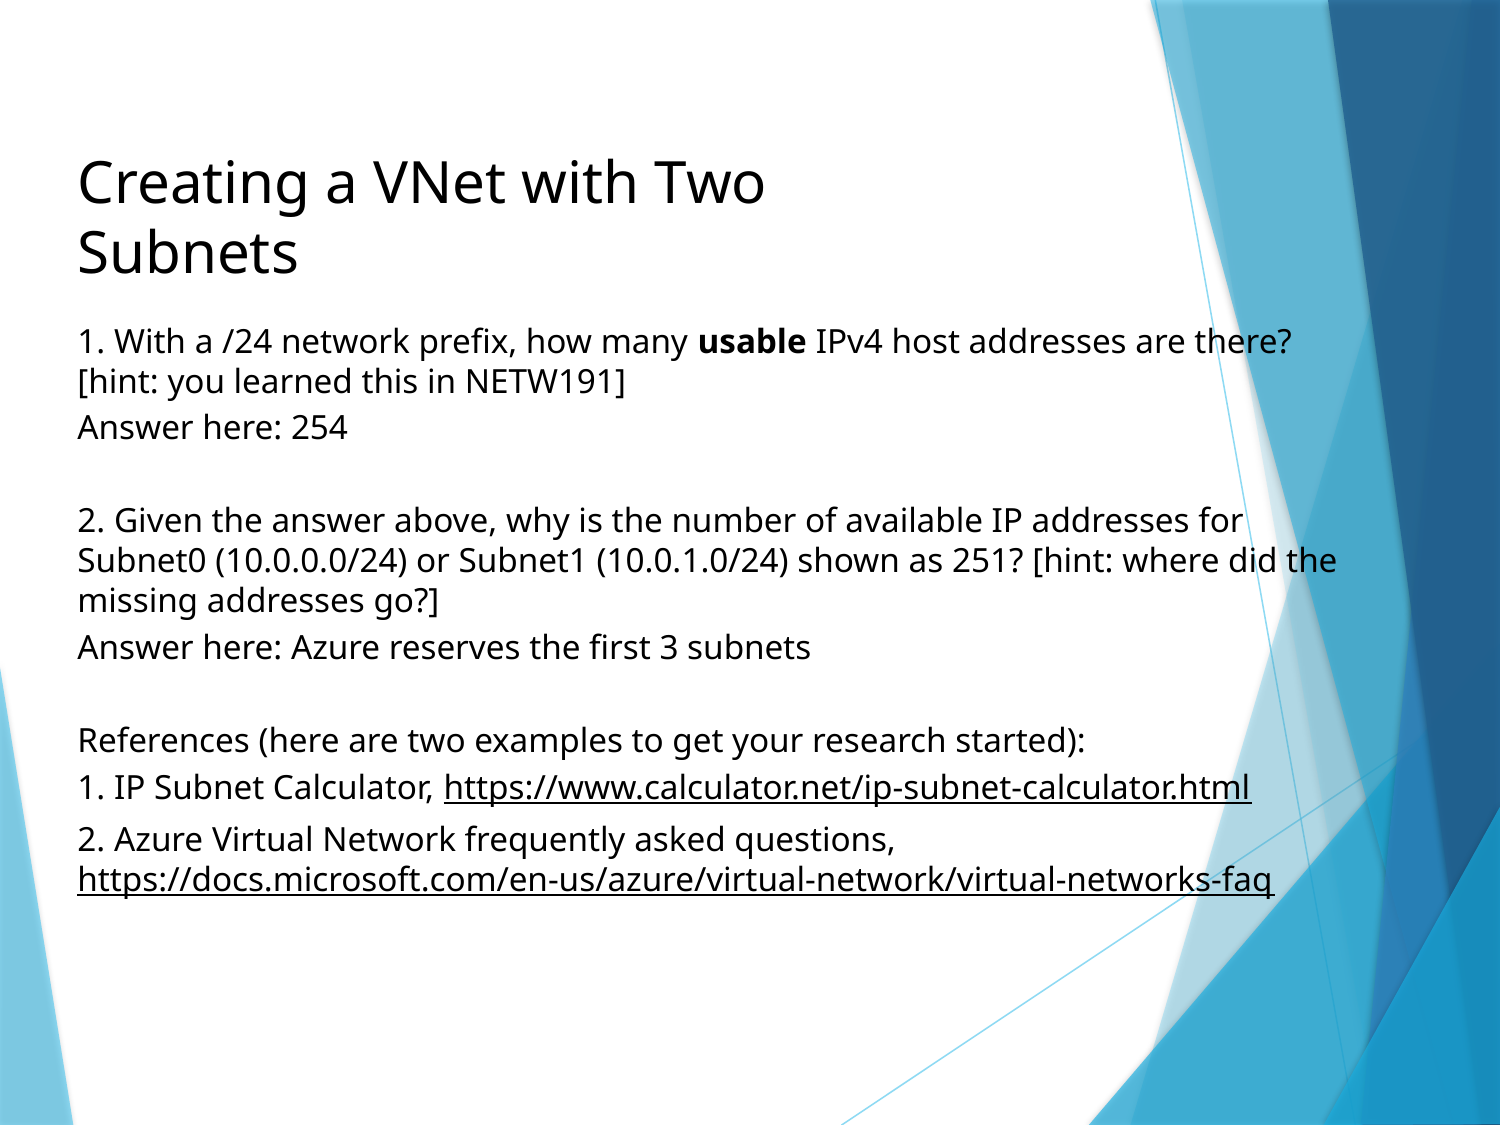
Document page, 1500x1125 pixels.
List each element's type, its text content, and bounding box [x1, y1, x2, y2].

text_box 1. With a /24 network prefix, how many usable IPv4 host addresses are there? [hint: you learned this in NETW191] Answer here: 254 2. Given the answer above, why is the number of available IP addresses for Subnet0 (10.0.0.0/24) or Subnet1 (10.0.1.0/24) shown as 251? [hint: where did the missing addresses go?] Answer here: Azure reserves the first 3 subnets References (here are two examples to get your research started): 1. IP Subnet Calculator, https://www.calculator.net/ip-subnet-calculator.html 2. Azure Virtual Network frequently asked questions, https://docs.microsoft.com/en-us/azure/virtual-network/virtual-networks-faq [62, 312, 1363, 1125]
title Creating a VNet with Two Subnets [62, 200, 963, 293]
